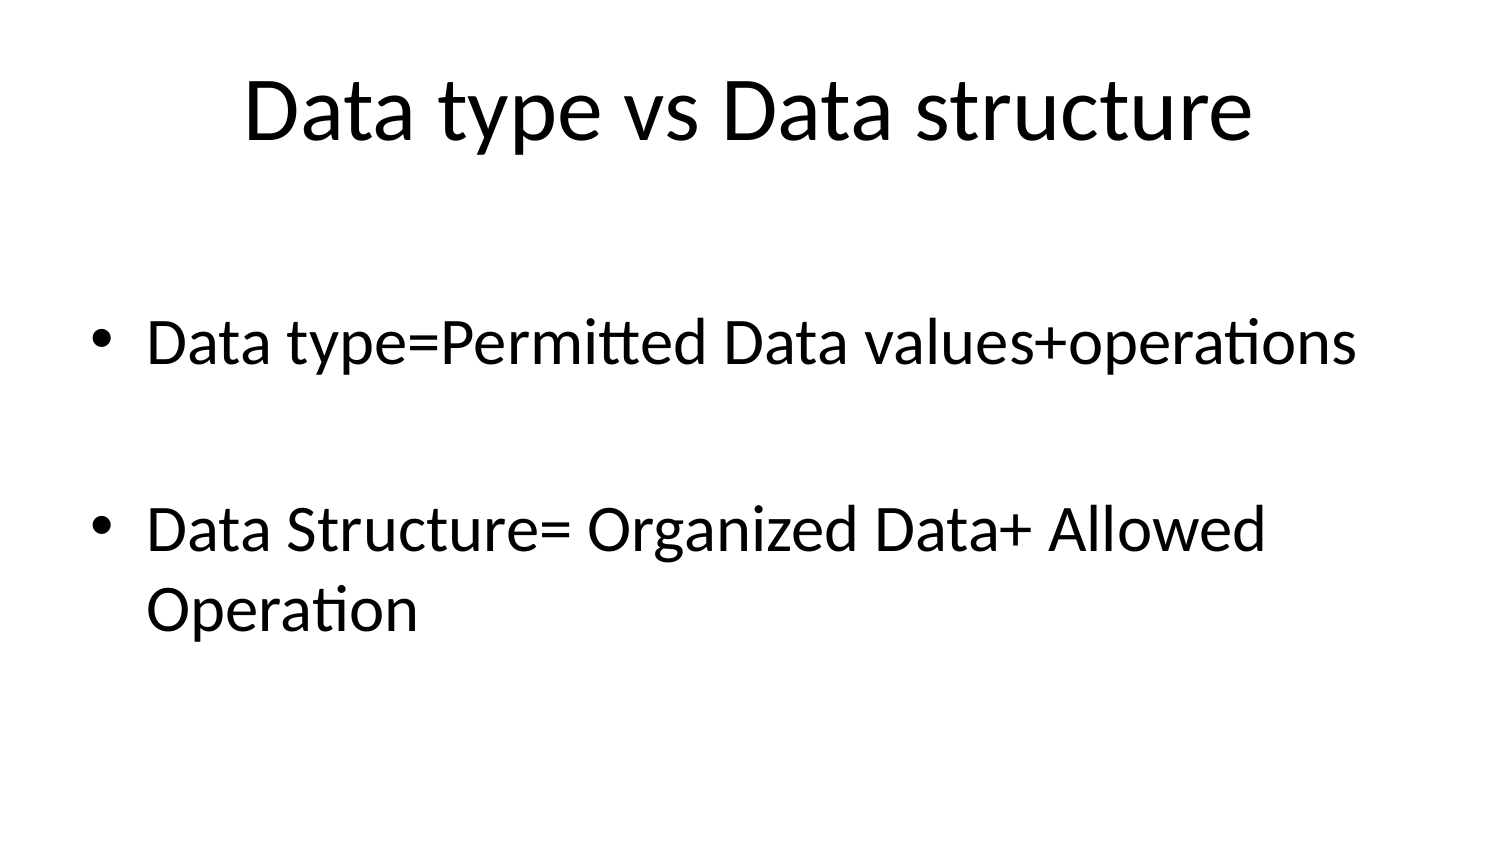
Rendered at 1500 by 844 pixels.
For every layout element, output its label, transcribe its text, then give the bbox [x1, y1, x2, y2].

title Data type vs Data structure [75, 33, 1425, 175]
list Data type=Permitted Data values+operations Data Structure= Organized Data+ Allowed Operation [75, 196, 1425, 754]
